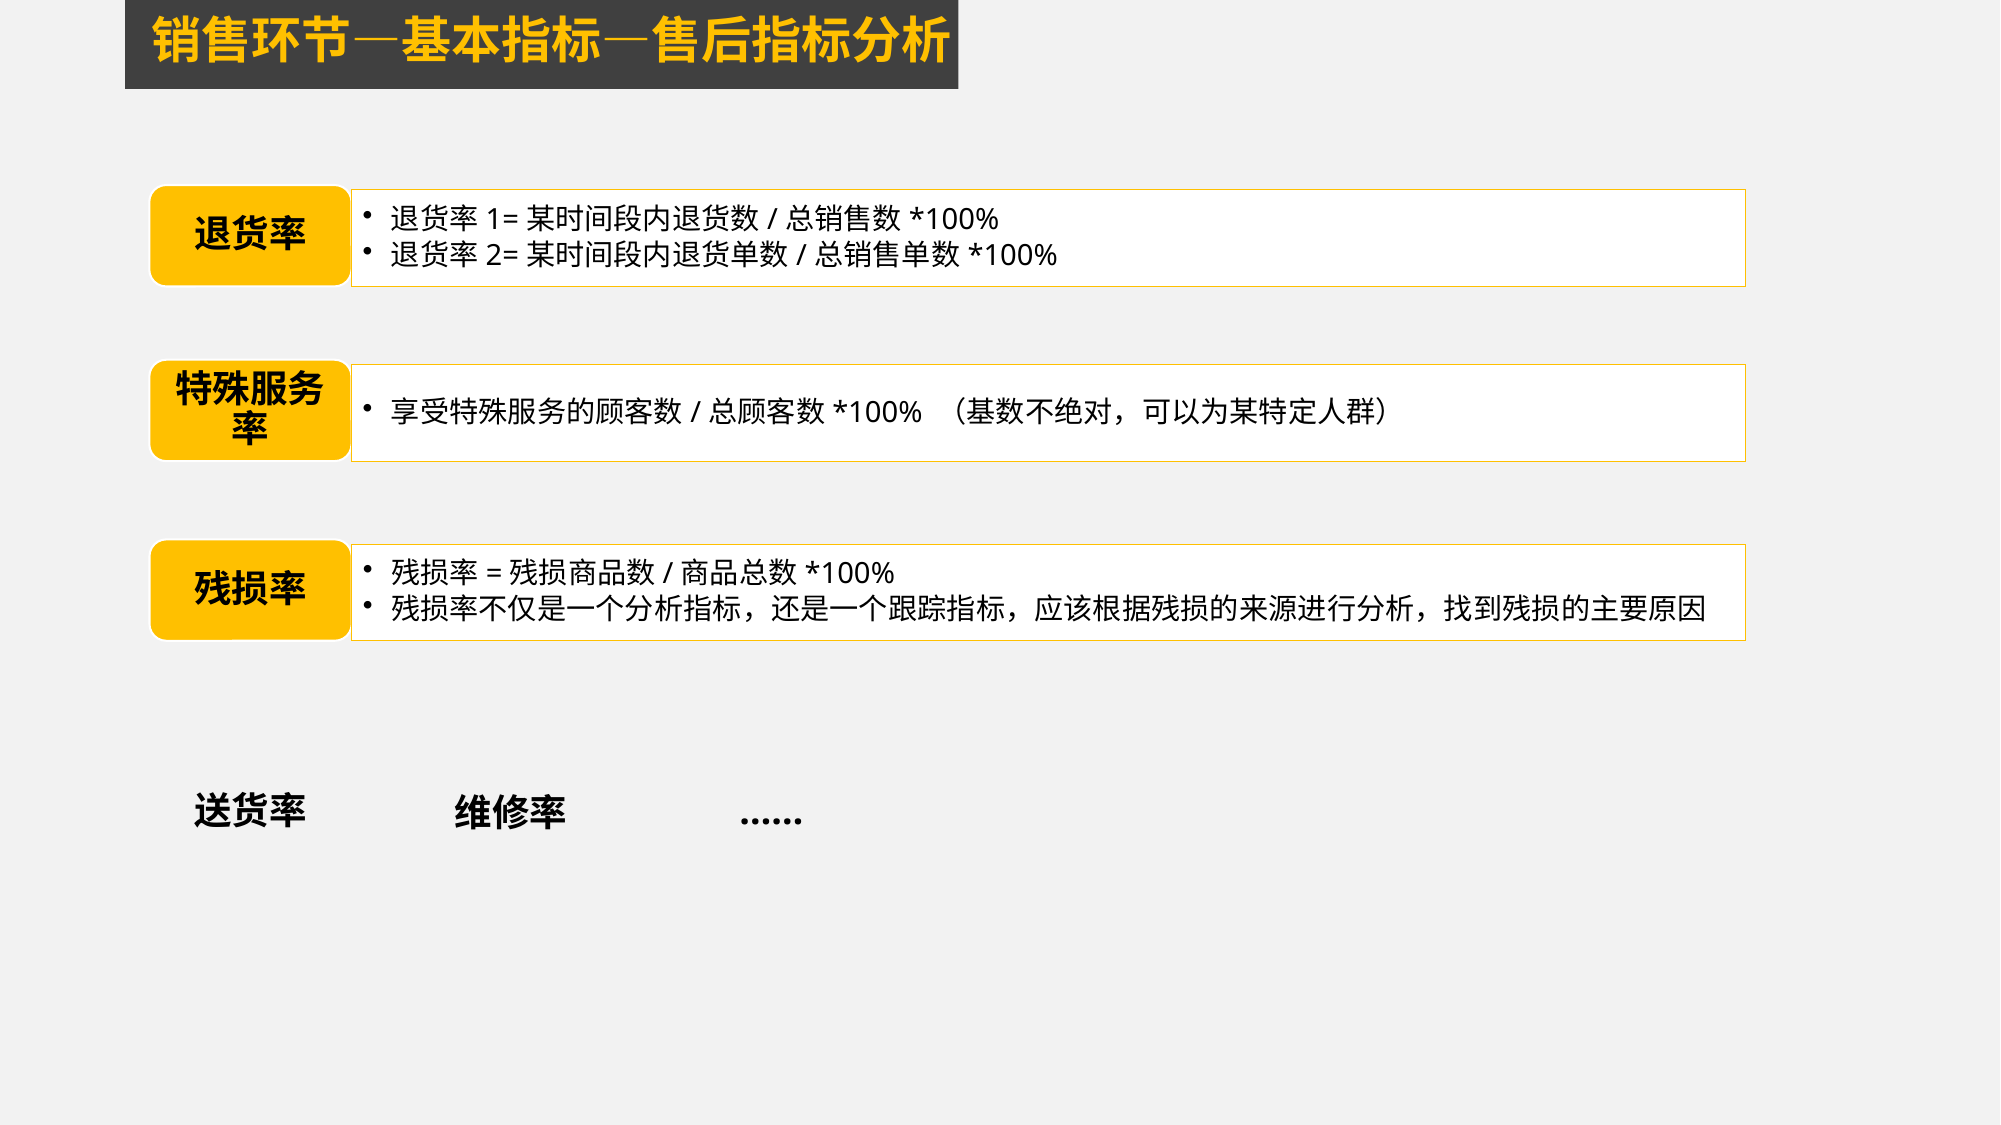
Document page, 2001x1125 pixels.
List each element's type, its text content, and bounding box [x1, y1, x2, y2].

text_box 维修率 [416, 768, 606, 861]
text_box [149, 359, 1746, 462]
text_box …… [676, 766, 866, 858]
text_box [149, 539, 1746, 641]
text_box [149, 184, 1746, 287]
text_box 送货率 [155, 766, 346, 858]
list 销售环节—基本指标—售后指标分析 [136, 8, 1011, 85]
